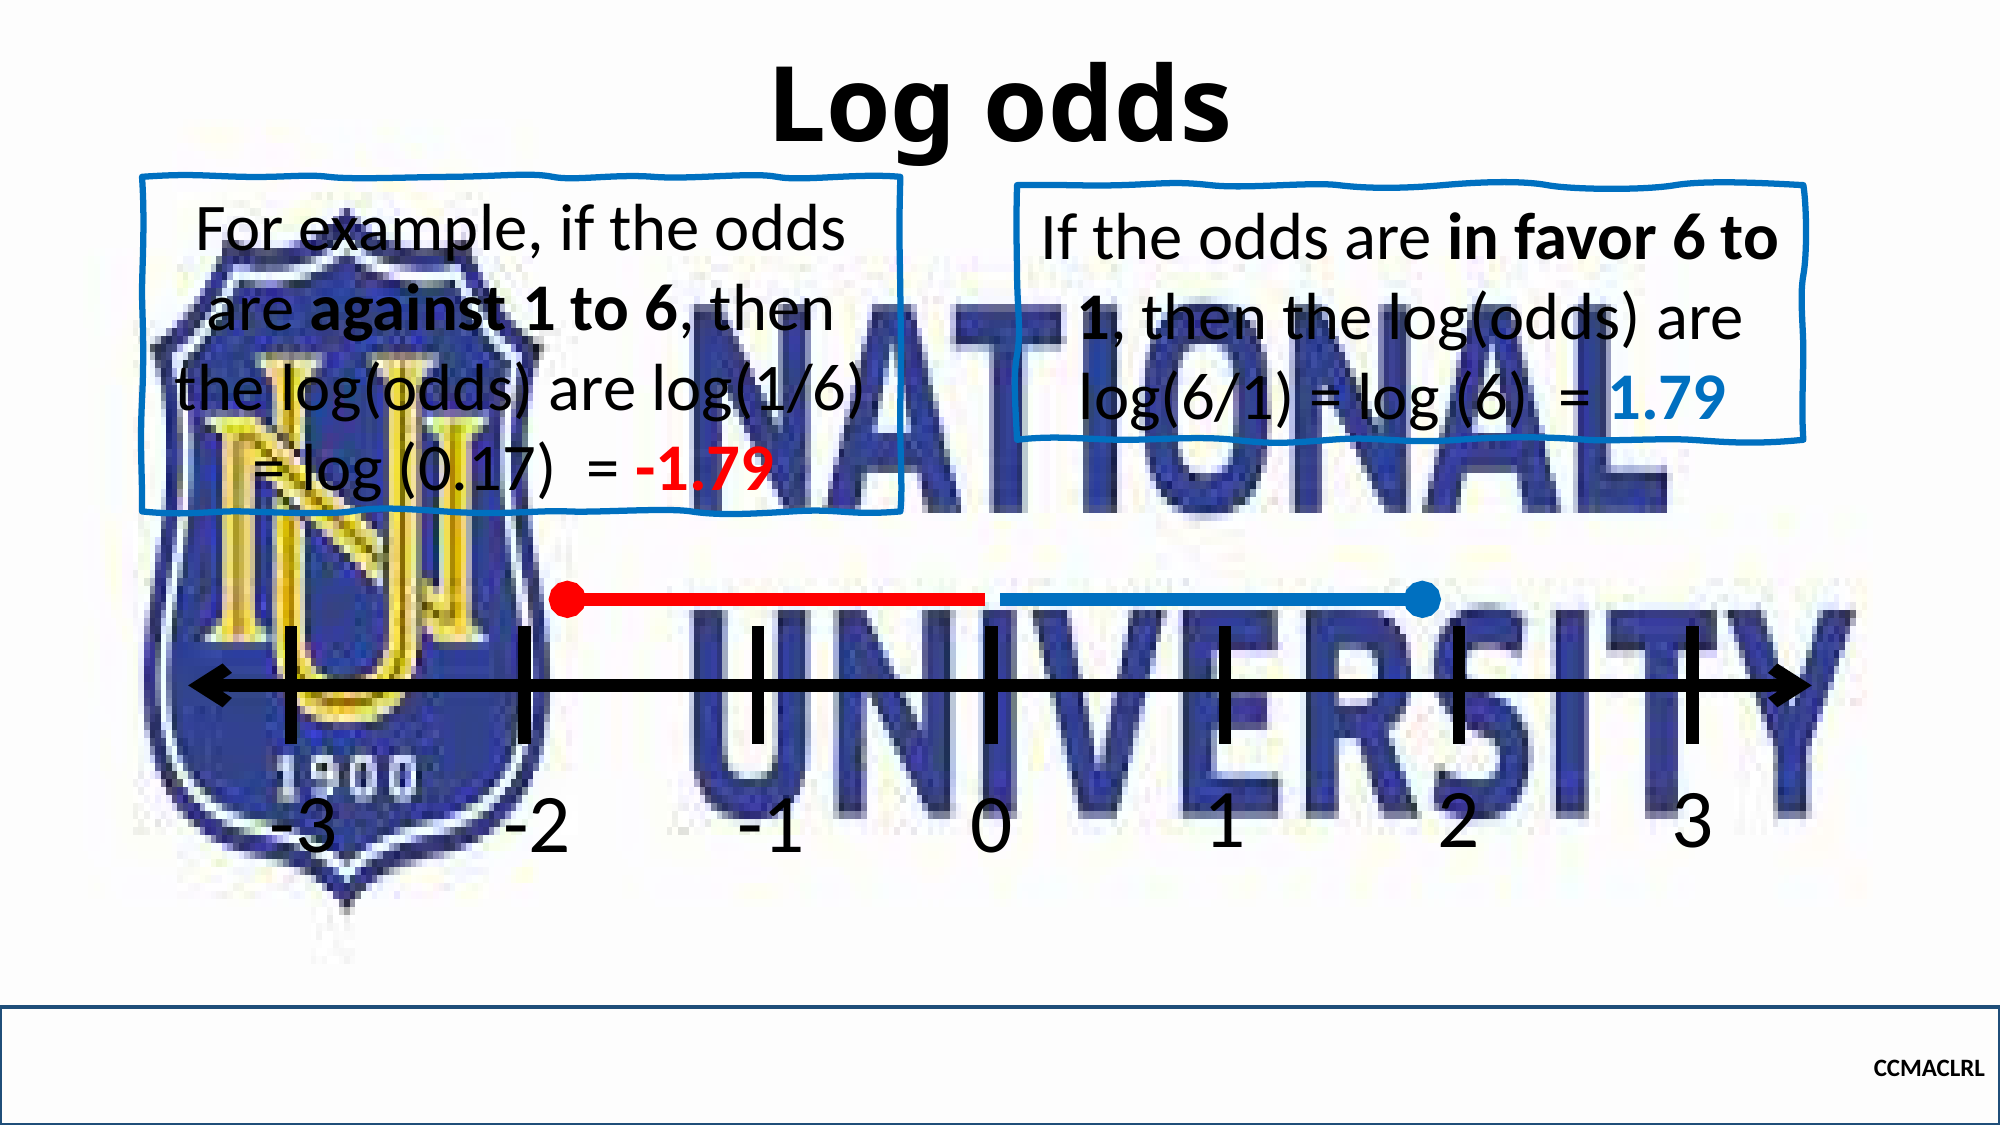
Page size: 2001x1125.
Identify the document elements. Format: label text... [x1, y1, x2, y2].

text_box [188, 626, 1812, 879]
title Log odds [75, 53, 1925, 172]
picture [0, 0, 2000, 1007]
text_box If the odds are in favor 6 to 1, then the log(odds) are log(6/1) = log (6) = 1.79 [1014, 182, 1807, 443]
text_box For example, if the odds are against 1 to 6, then the log(odds) are log(1/6) = log (0.17) = -1.79 [141, 174, 902, 515]
footer CCMACLRL [0, 1007, 2000, 1125]
